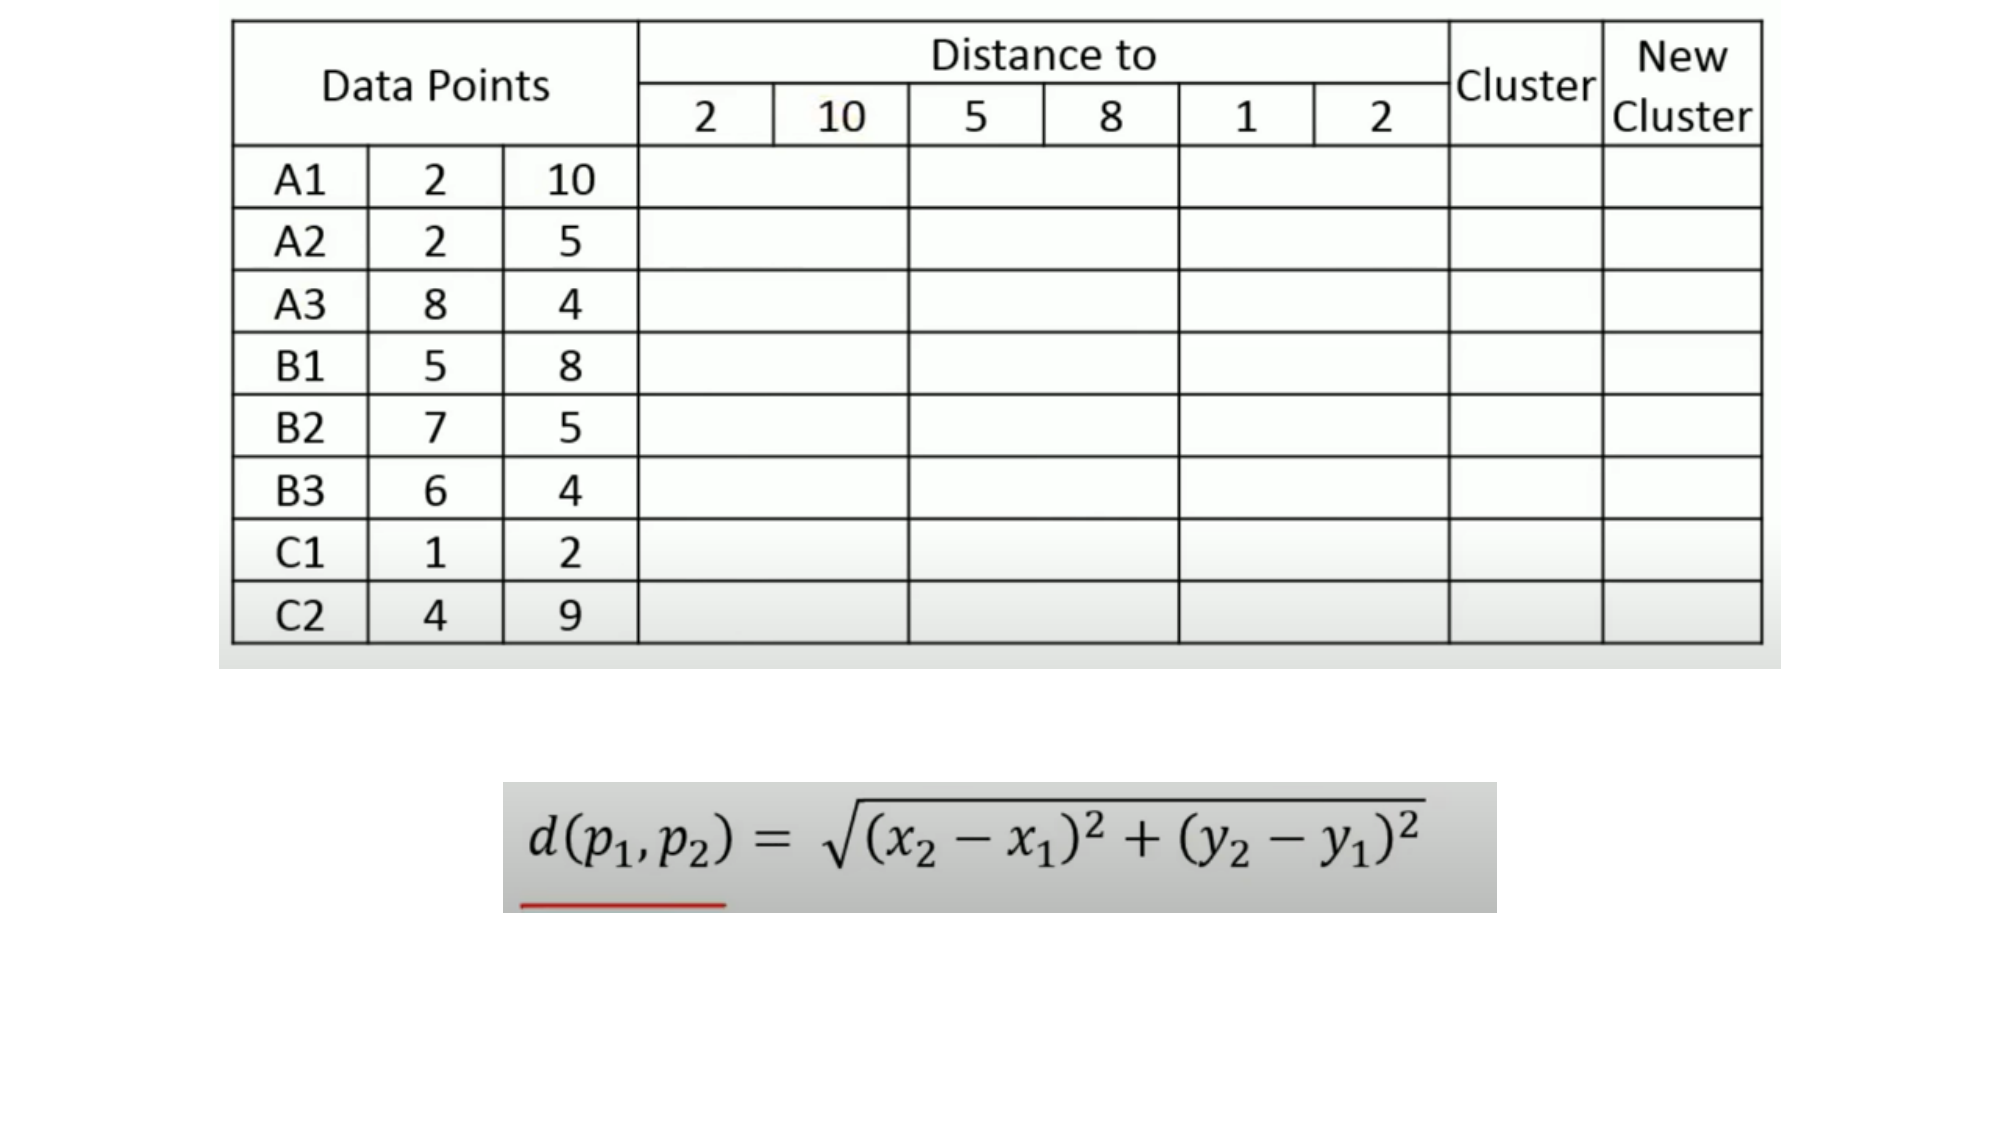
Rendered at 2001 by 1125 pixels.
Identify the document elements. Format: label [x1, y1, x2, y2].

picture [503, 782, 1497, 913]
picture [219, 0, 1781, 669]
